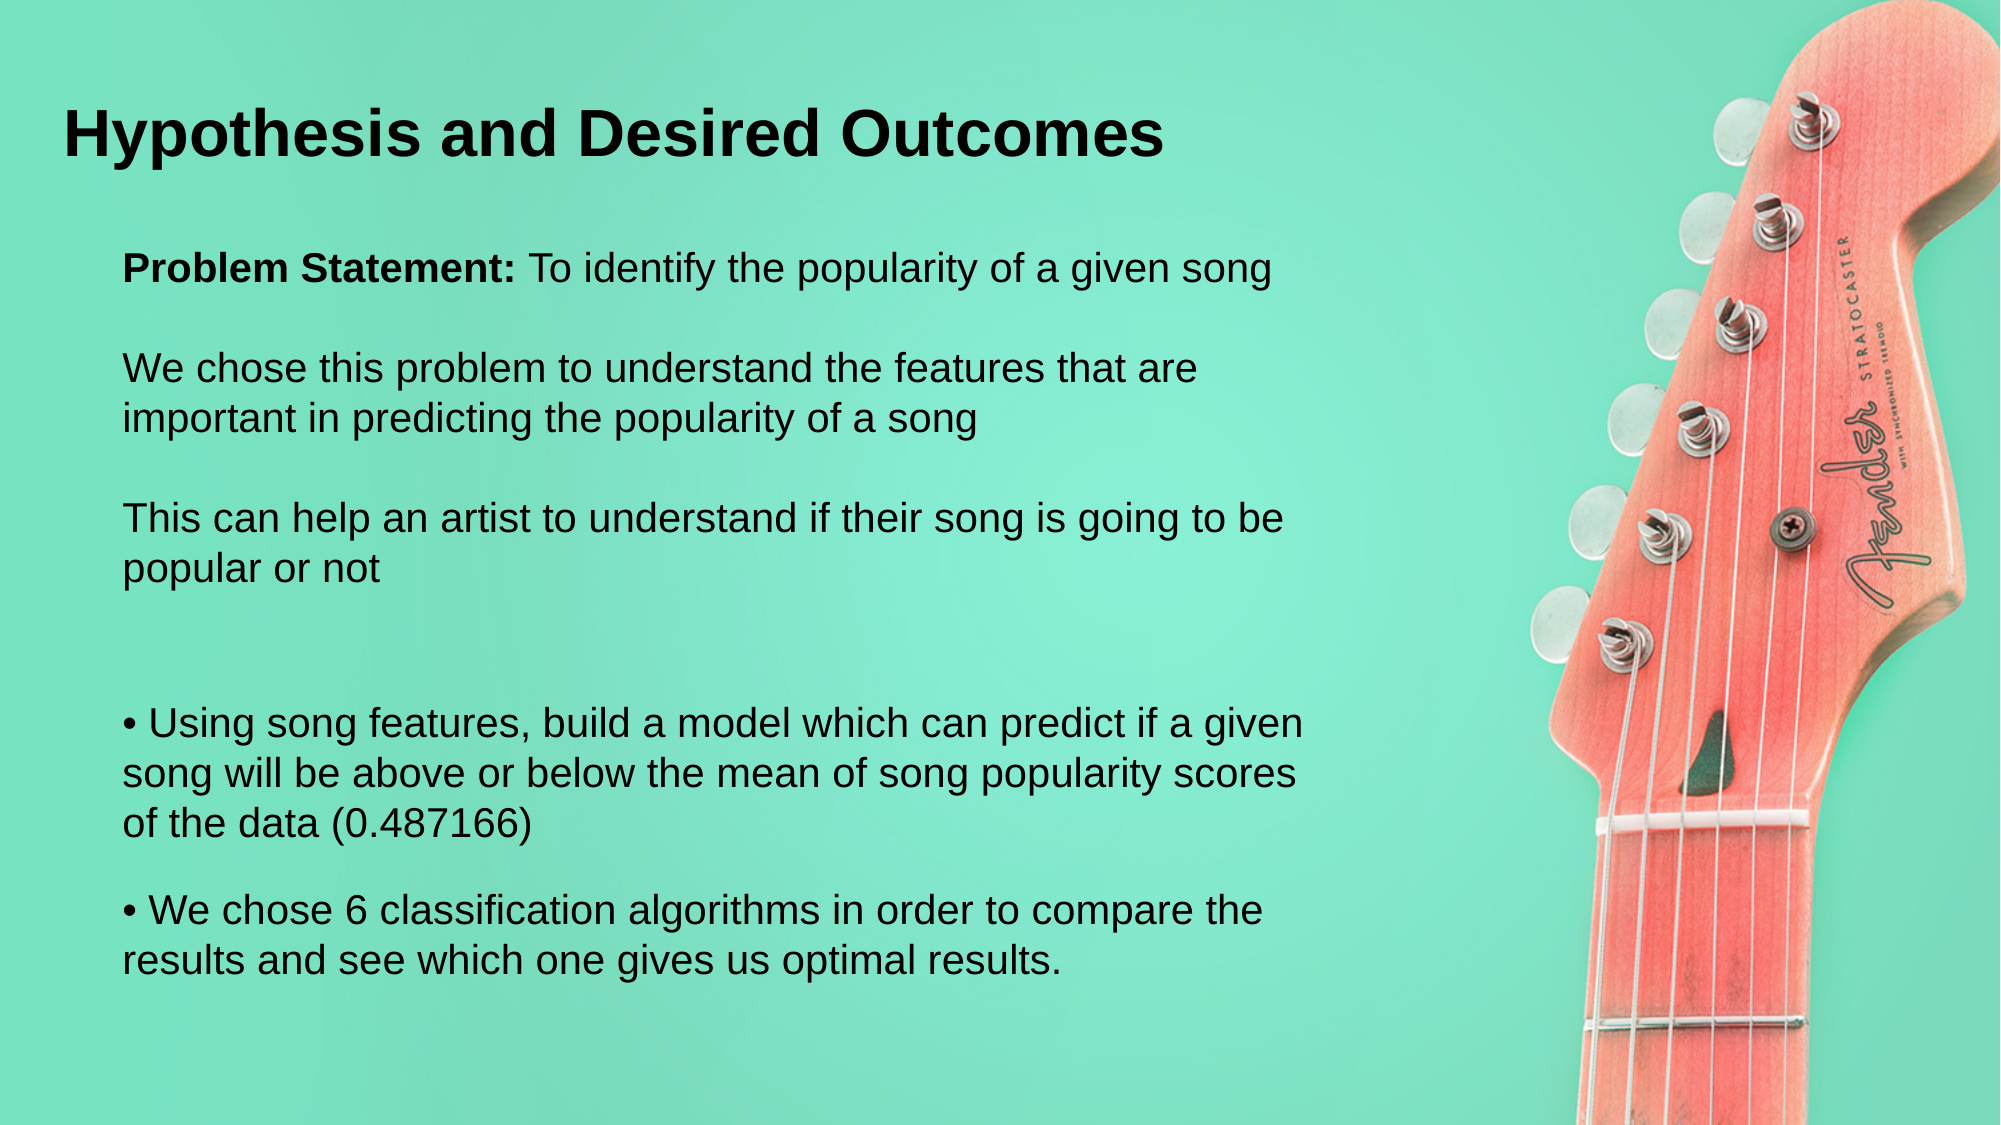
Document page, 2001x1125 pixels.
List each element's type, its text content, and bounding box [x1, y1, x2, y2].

text_box Problem Statement: To identify the popularity of a given song We chose this problem to understand the features that are important in predicting the popularity of a song This can help an artist to understand if their song is going to be popular or not [107, 233, 1324, 699]
text_box • We chose 6 classification algorithms in order to compare the results and see which one gives us optimal results. [107, 850, 1324, 991]
picture [0, 0, 2001, 1125]
text_box • Using song features, build a model which can predict if a given song will be above or below the mean of song popularity scores of the data (0.487166) [107, 699, 1324, 850]
text_box Hypothesis and Desired Outcomes [48, 82, 1265, 177]
